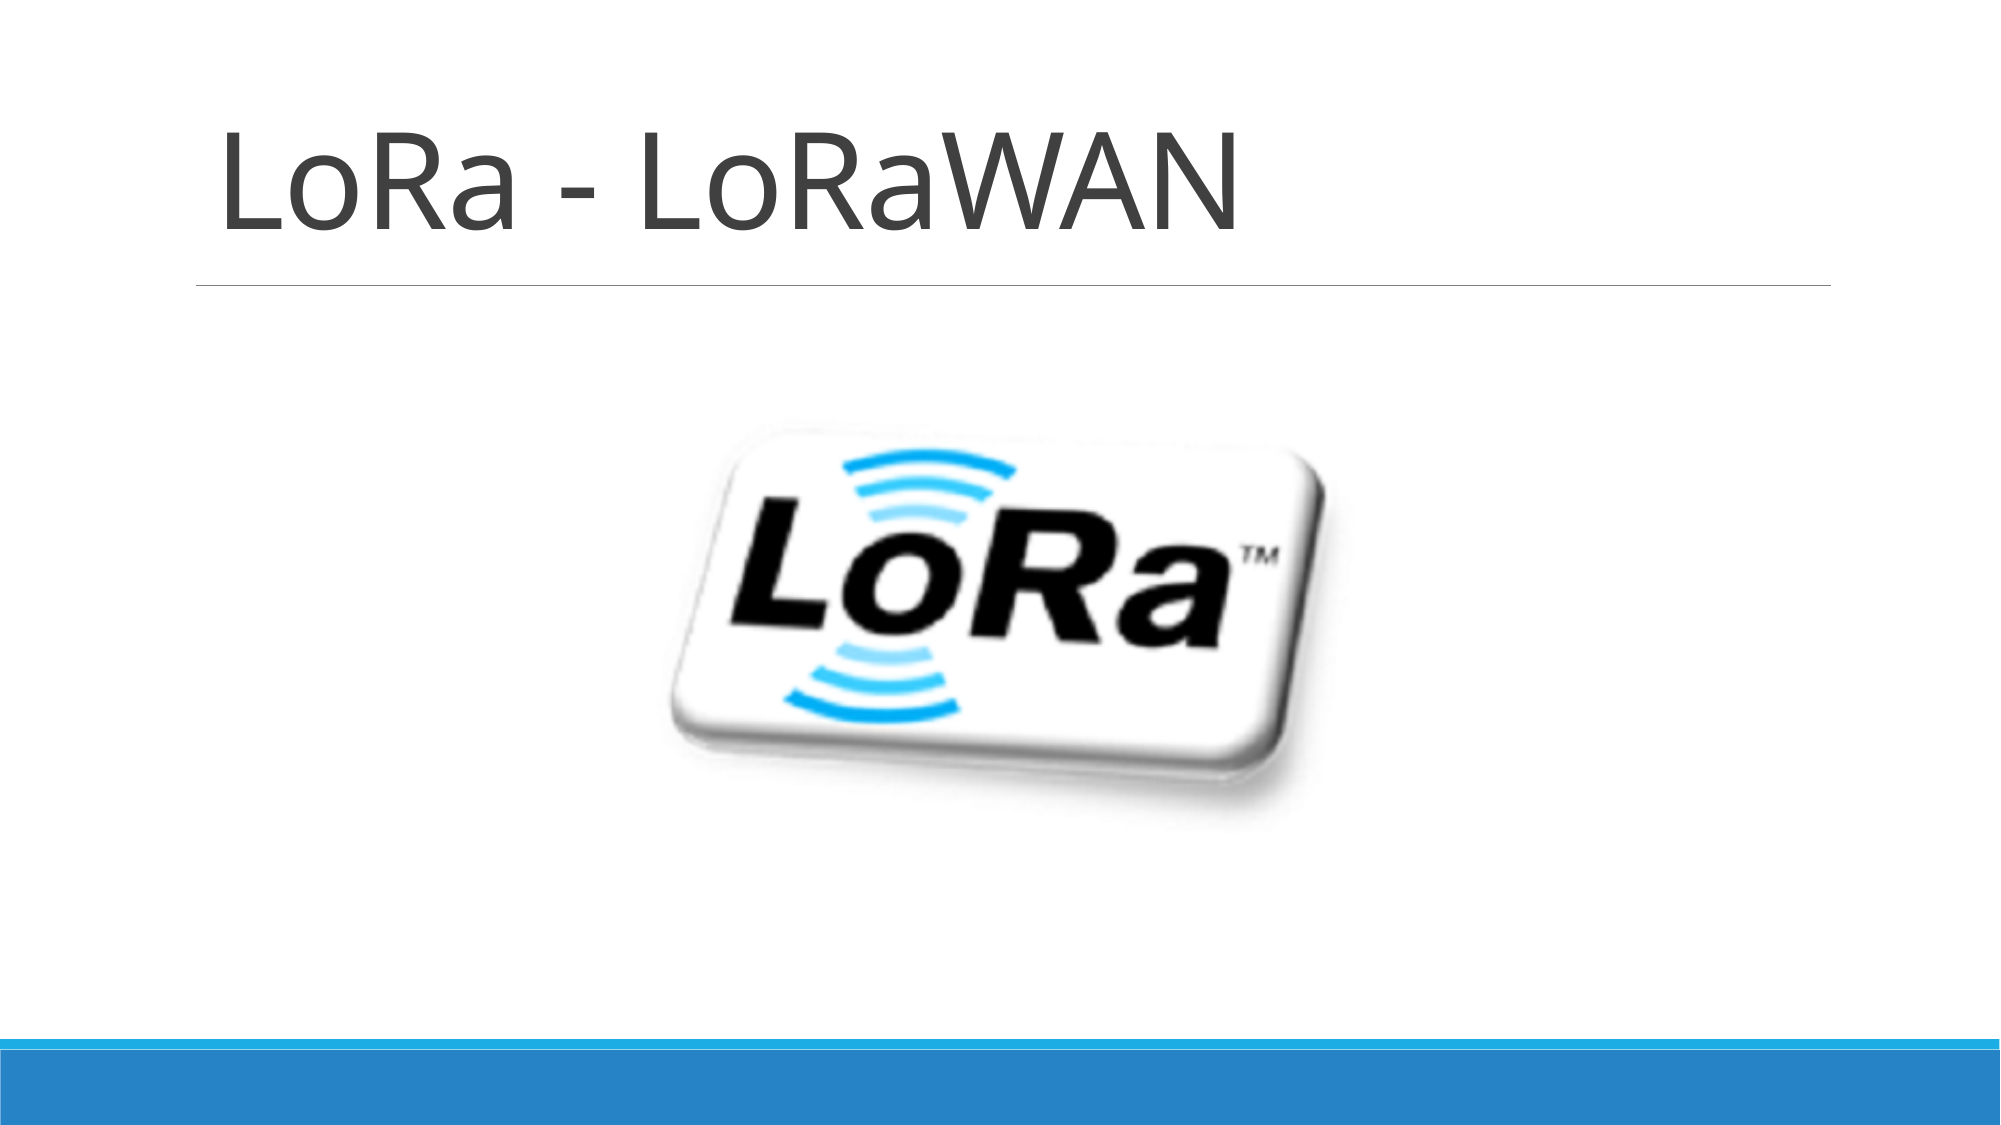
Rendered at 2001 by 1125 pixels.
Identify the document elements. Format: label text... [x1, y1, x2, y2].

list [608, 402, 1392, 853]
title LoRa - LoRaWAN [199, 108, 1317, 265]
